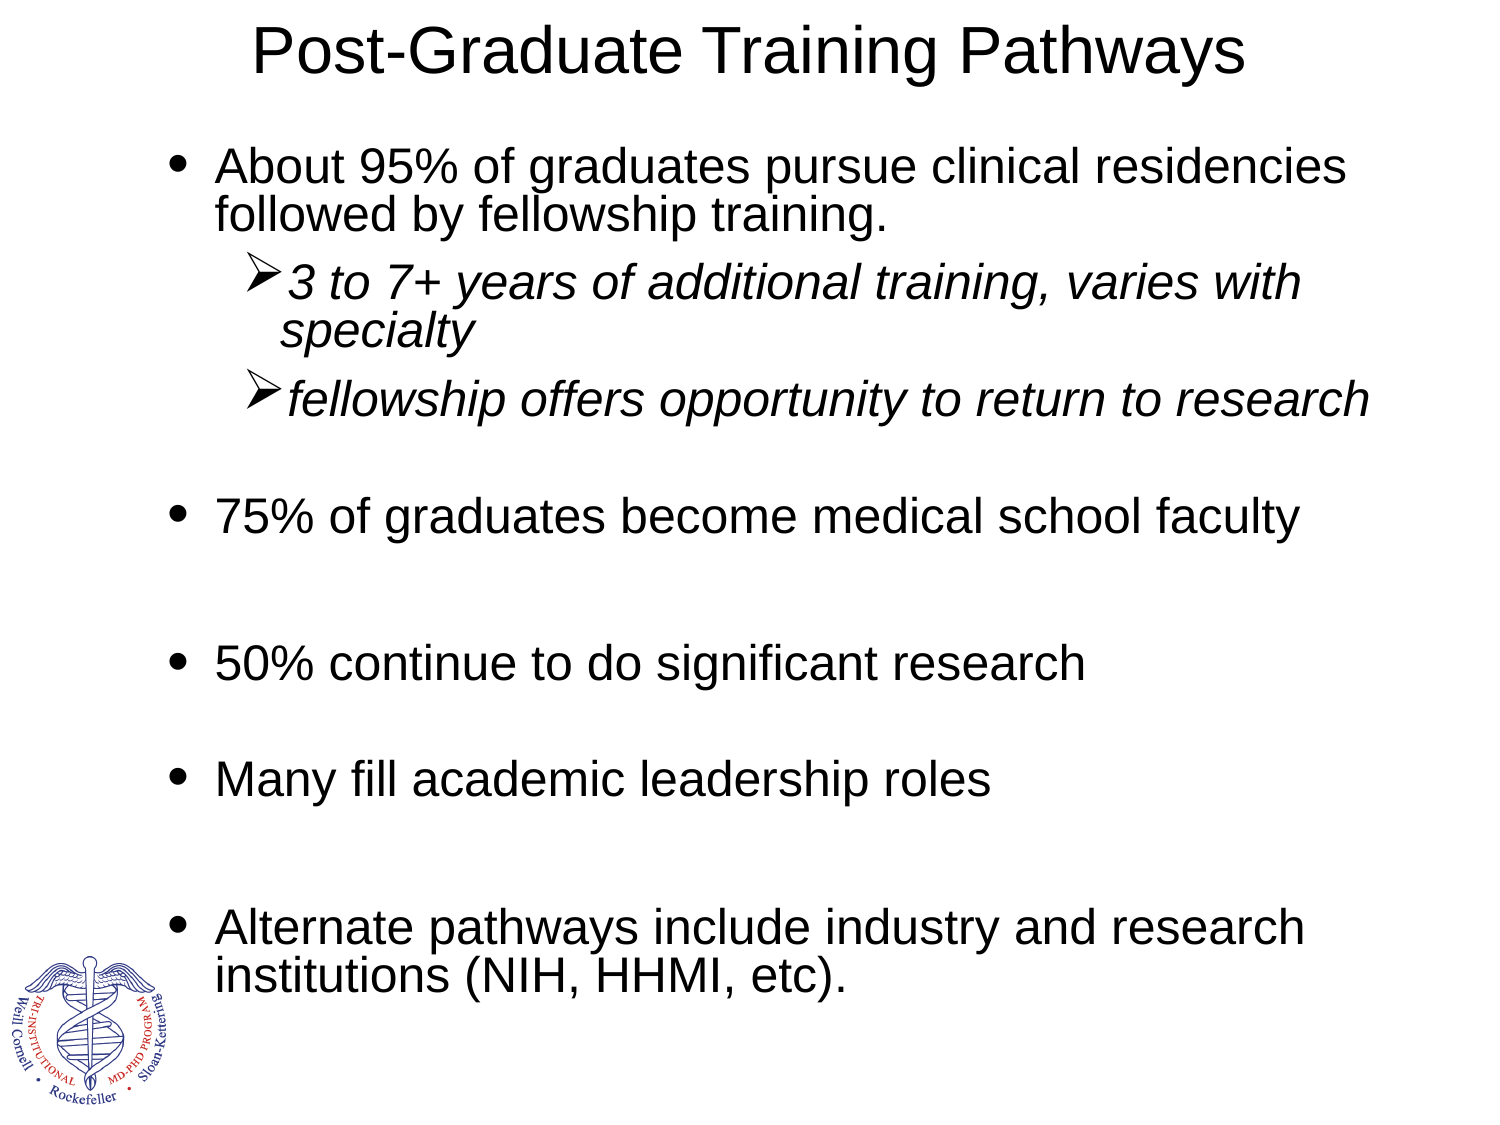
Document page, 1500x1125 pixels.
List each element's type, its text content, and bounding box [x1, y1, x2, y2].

picture [12, 956, 166, 1125]
list About 95% of graduates pursue clinical residencies followed by fellowship training. 3 to 7+ years of additional training, varies with specialty fellowship offers opportunity to return to research 75% of graduates become medical school faculty 50% continue to do significant research Many fill academic leadership roles Alternate pathways include industry and research institutions (NIH, HHMI, etc). [77, 137, 1450, 954]
title Post-Graduate Training Pathways [0, 0, 1500, 102]
